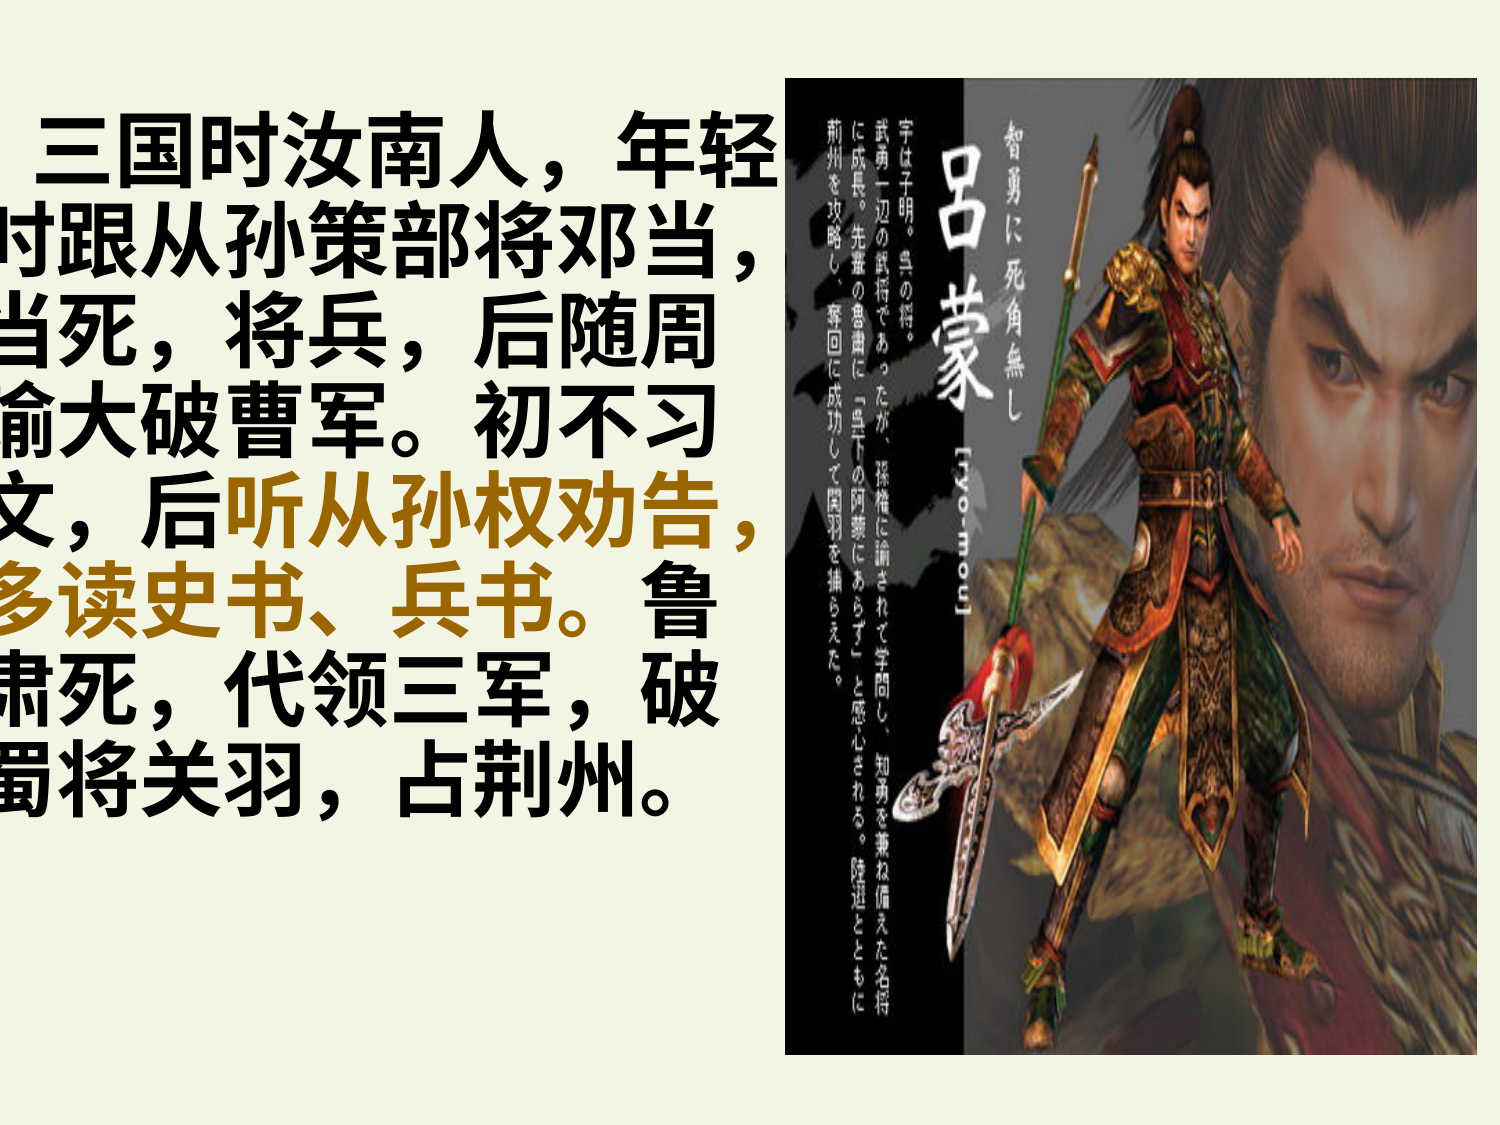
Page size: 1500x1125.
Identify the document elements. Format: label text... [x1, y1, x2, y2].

picture [0, 0, 1500, 1125]
list 三国时汝南人，年轻时跟从孙策部将邓当，当死，将兵，后随周瑜大破曹军。初不习文，后听从孙权劝告，多读史书、兵书。鲁肃死，代领三军，破蜀将关羽，占荆州。 [0, 101, 785, 892]
